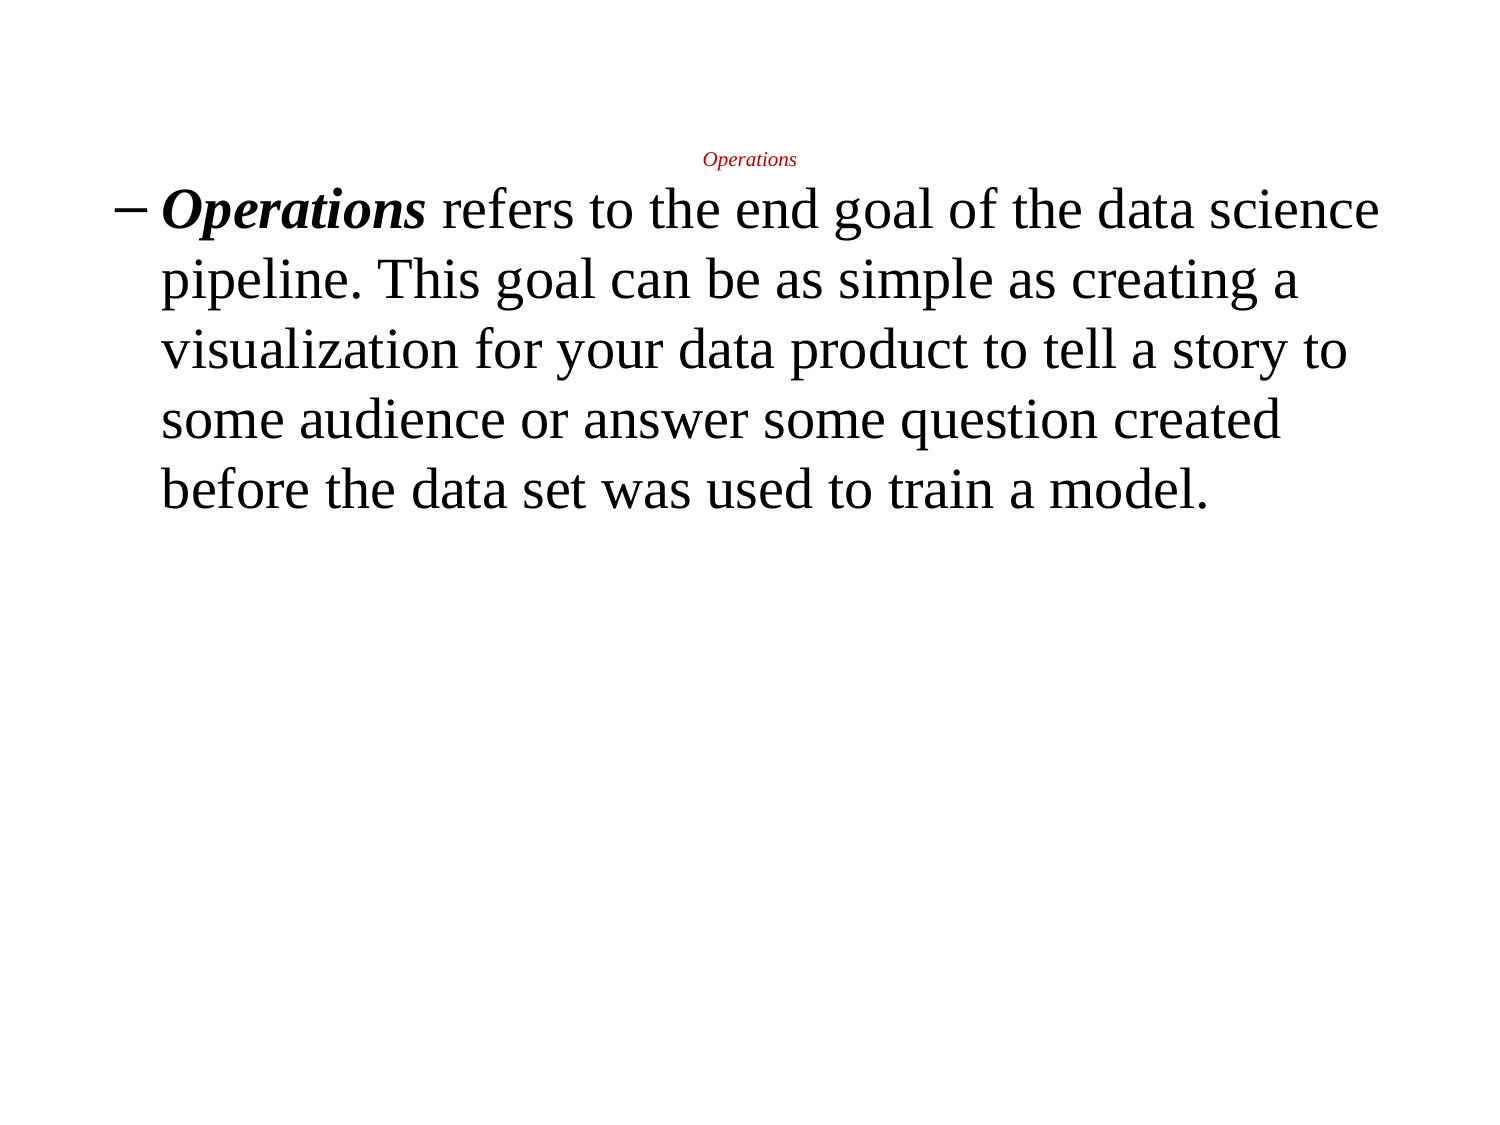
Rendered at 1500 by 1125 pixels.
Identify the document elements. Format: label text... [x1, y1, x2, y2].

title Operations [75, 137, 1425, 162]
list Operations refers to the end goal of the data science pipeline. This goal can be as simple as creating a visualization for your data product to tell a story to some audience or answer some question created before the data set was used to train a model. [24, 162, 1425, 1100]
